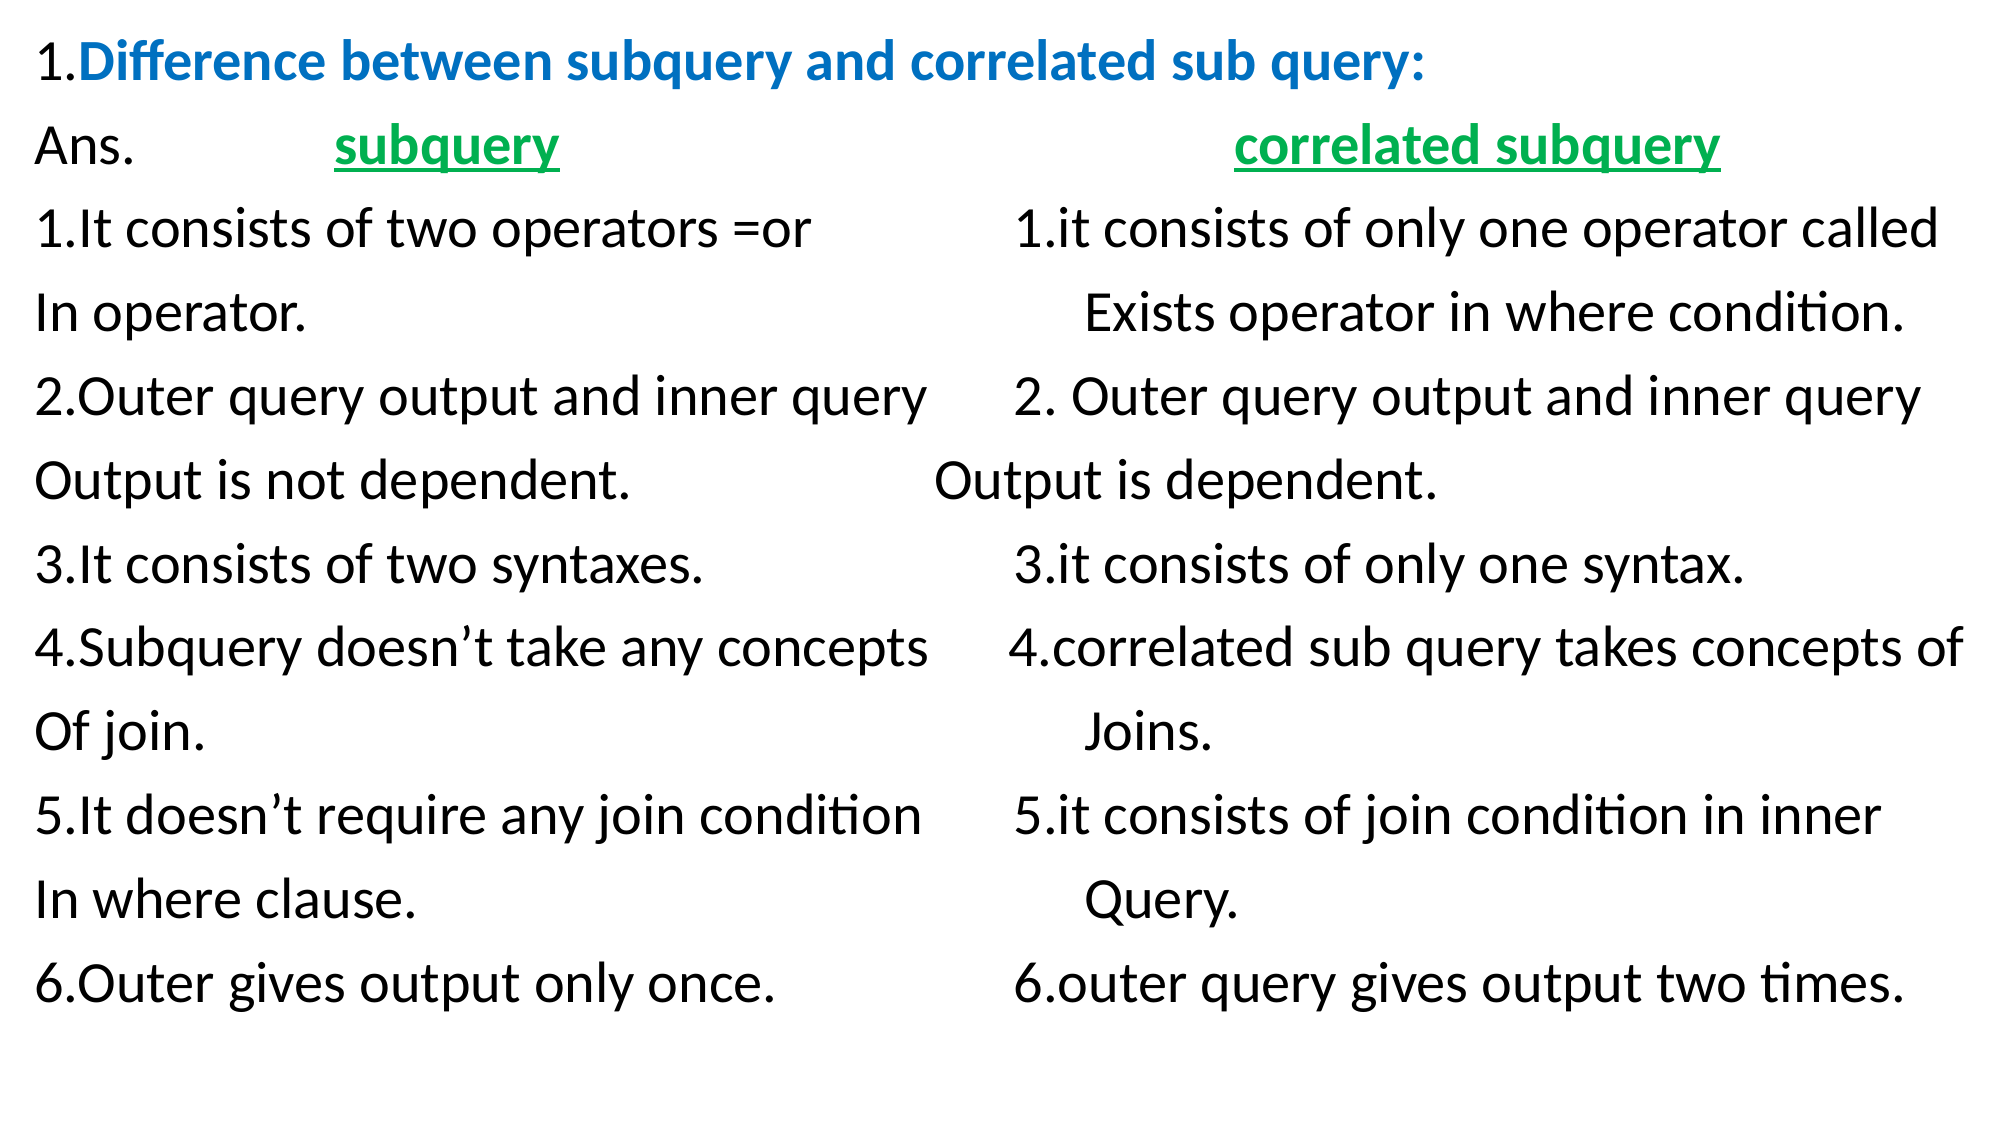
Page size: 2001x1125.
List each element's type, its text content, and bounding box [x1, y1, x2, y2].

list 1.Difference between subquery and correlated sub query: Ans. subquery correlated subquery 1.It consists of two operators =or 1.it consists of only one operator called In operator. Exists operator in where condition. 2.Outer query output and inner query 2. Outer query output and inner query Output is not dependent. Output is dependent. 3.It consists of two syntaxes. 3.it consists of only one syntax. 4.Subquery doesn’t take any concepts 4.correlated sub query takes concepts of Of join. Joins. 5.It doesn’t require any join condition 5.it consists of join condition in inner In where clause. Query. 6.Outer gives output only once. 6.outer query gives output two times. [19, 22, 2000, 1125]
